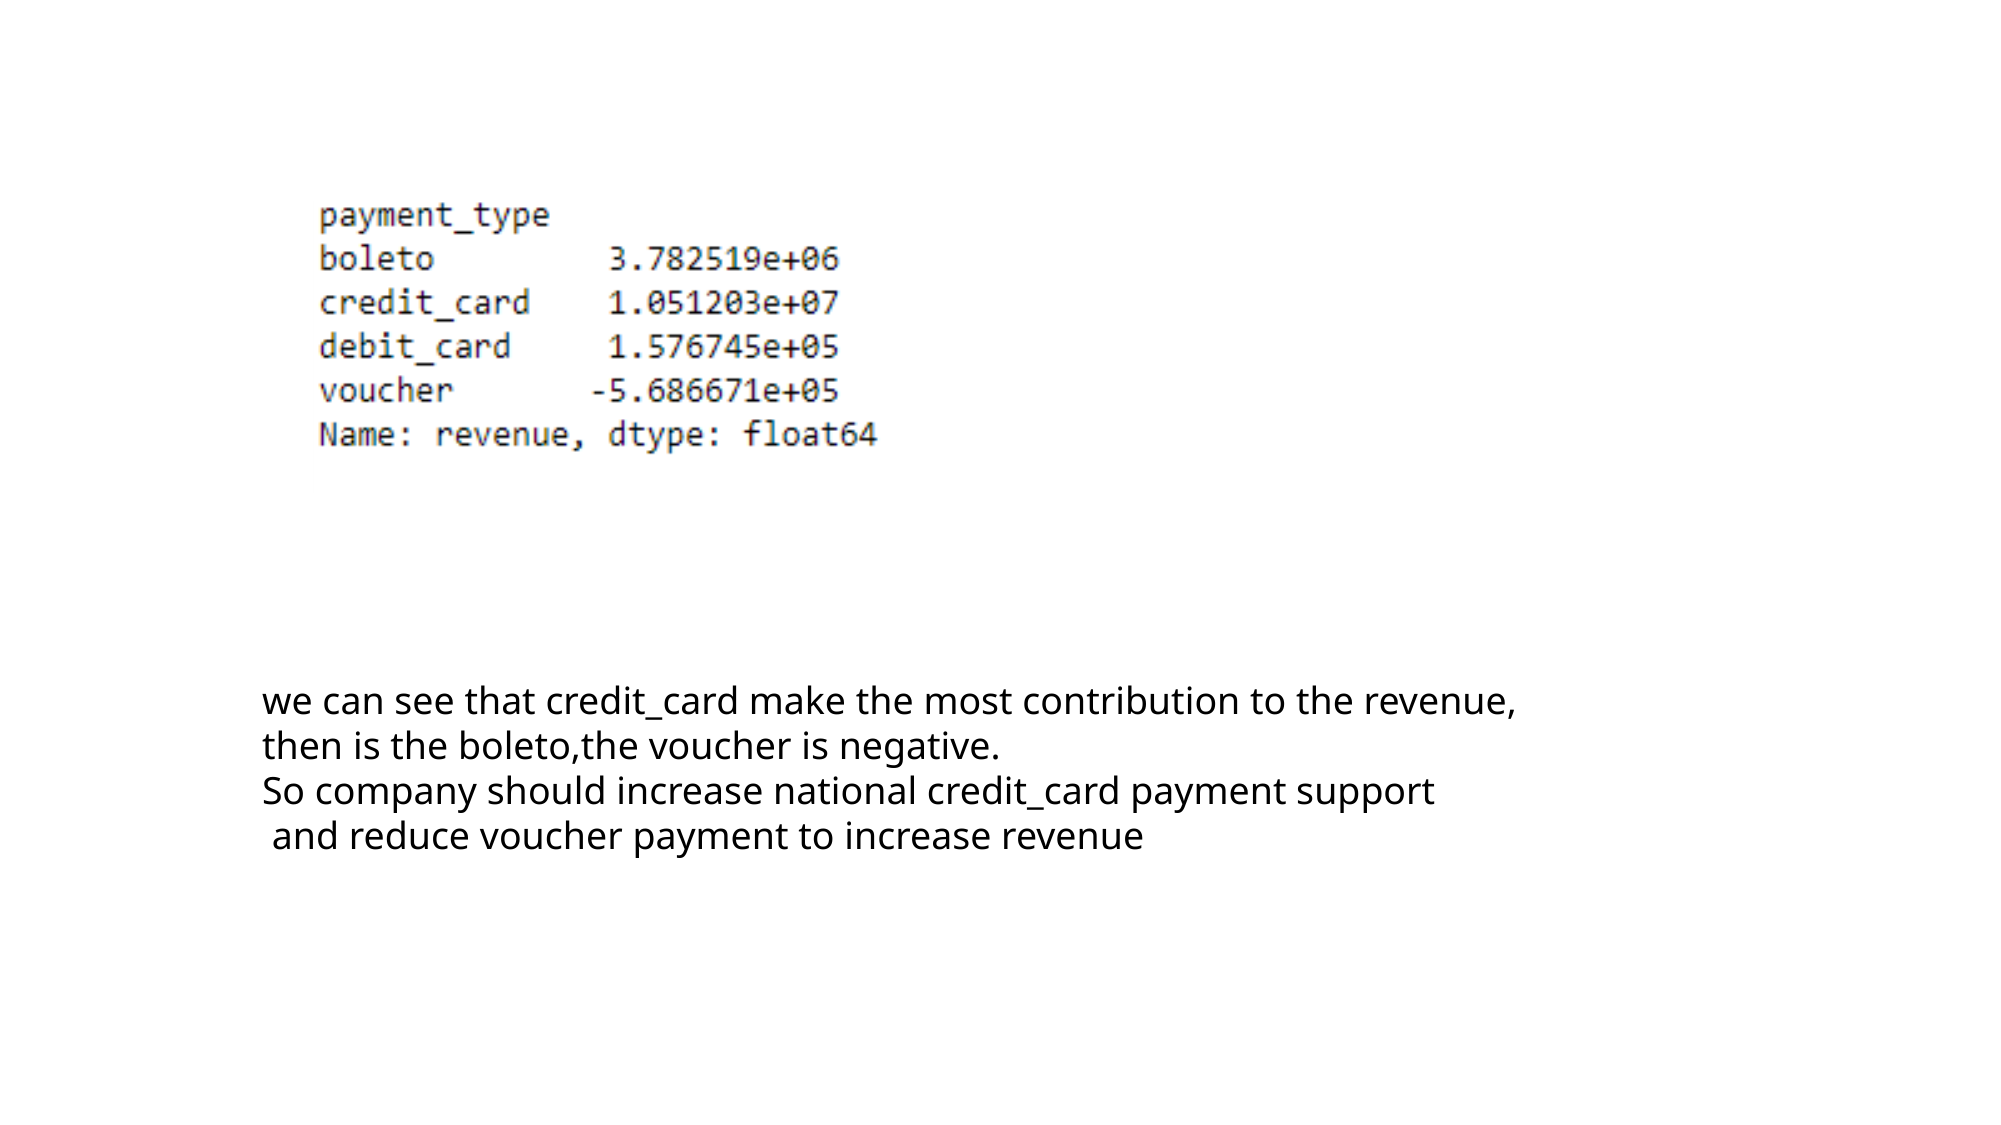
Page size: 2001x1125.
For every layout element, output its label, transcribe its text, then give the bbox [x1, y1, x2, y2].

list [312, 201, 918, 493]
text_box we can see that credit_card make the most contribution to the revenue, then is the boleto,the voucher is negative. So company should increase national credit_card payment support and reduce voucher payment to increase revenue [247, 669, 1543, 865]
